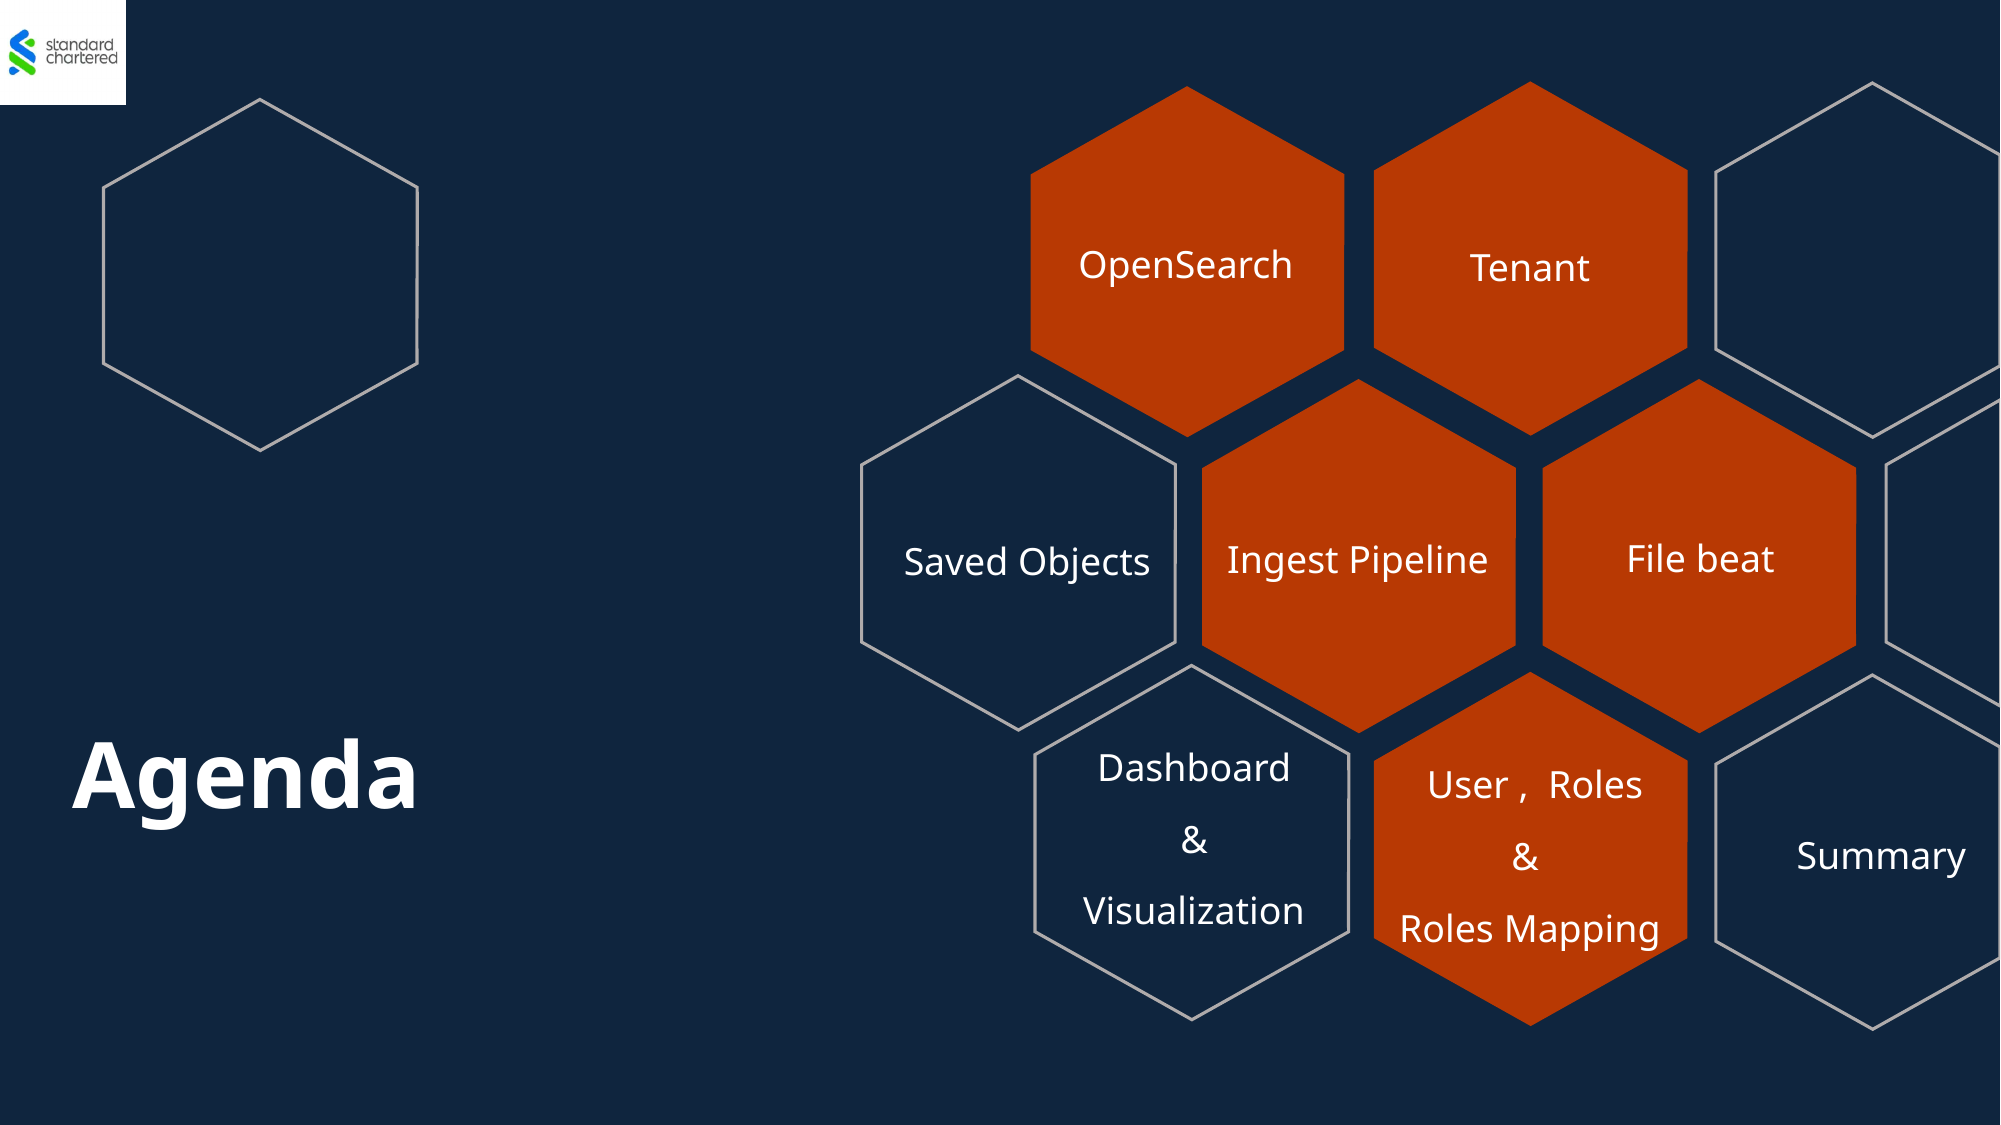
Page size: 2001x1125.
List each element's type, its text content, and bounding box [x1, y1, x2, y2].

list OpenSearch [1029, 176, 1343, 350]
list Tenant [1373, 176, 1687, 350]
title Agenda [57, 636, 755, 922]
list File beat [1543, 463, 1858, 646]
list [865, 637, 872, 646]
text_box User , Roles & Roles Mapping [1373, 764, 1687, 941]
text_box Dashboard & Visualization [1037, 745, 1352, 925]
text_box [872, 466, 1187, 646]
text_box Summary [1724, 762, 2000, 941]
text_box [1352, 748, 1359, 922]
list Ingest Pipeline [1201, 466, 1516, 646]
picture [0, 0, 126, 105]
text_box [858, 463, 1173, 637]
